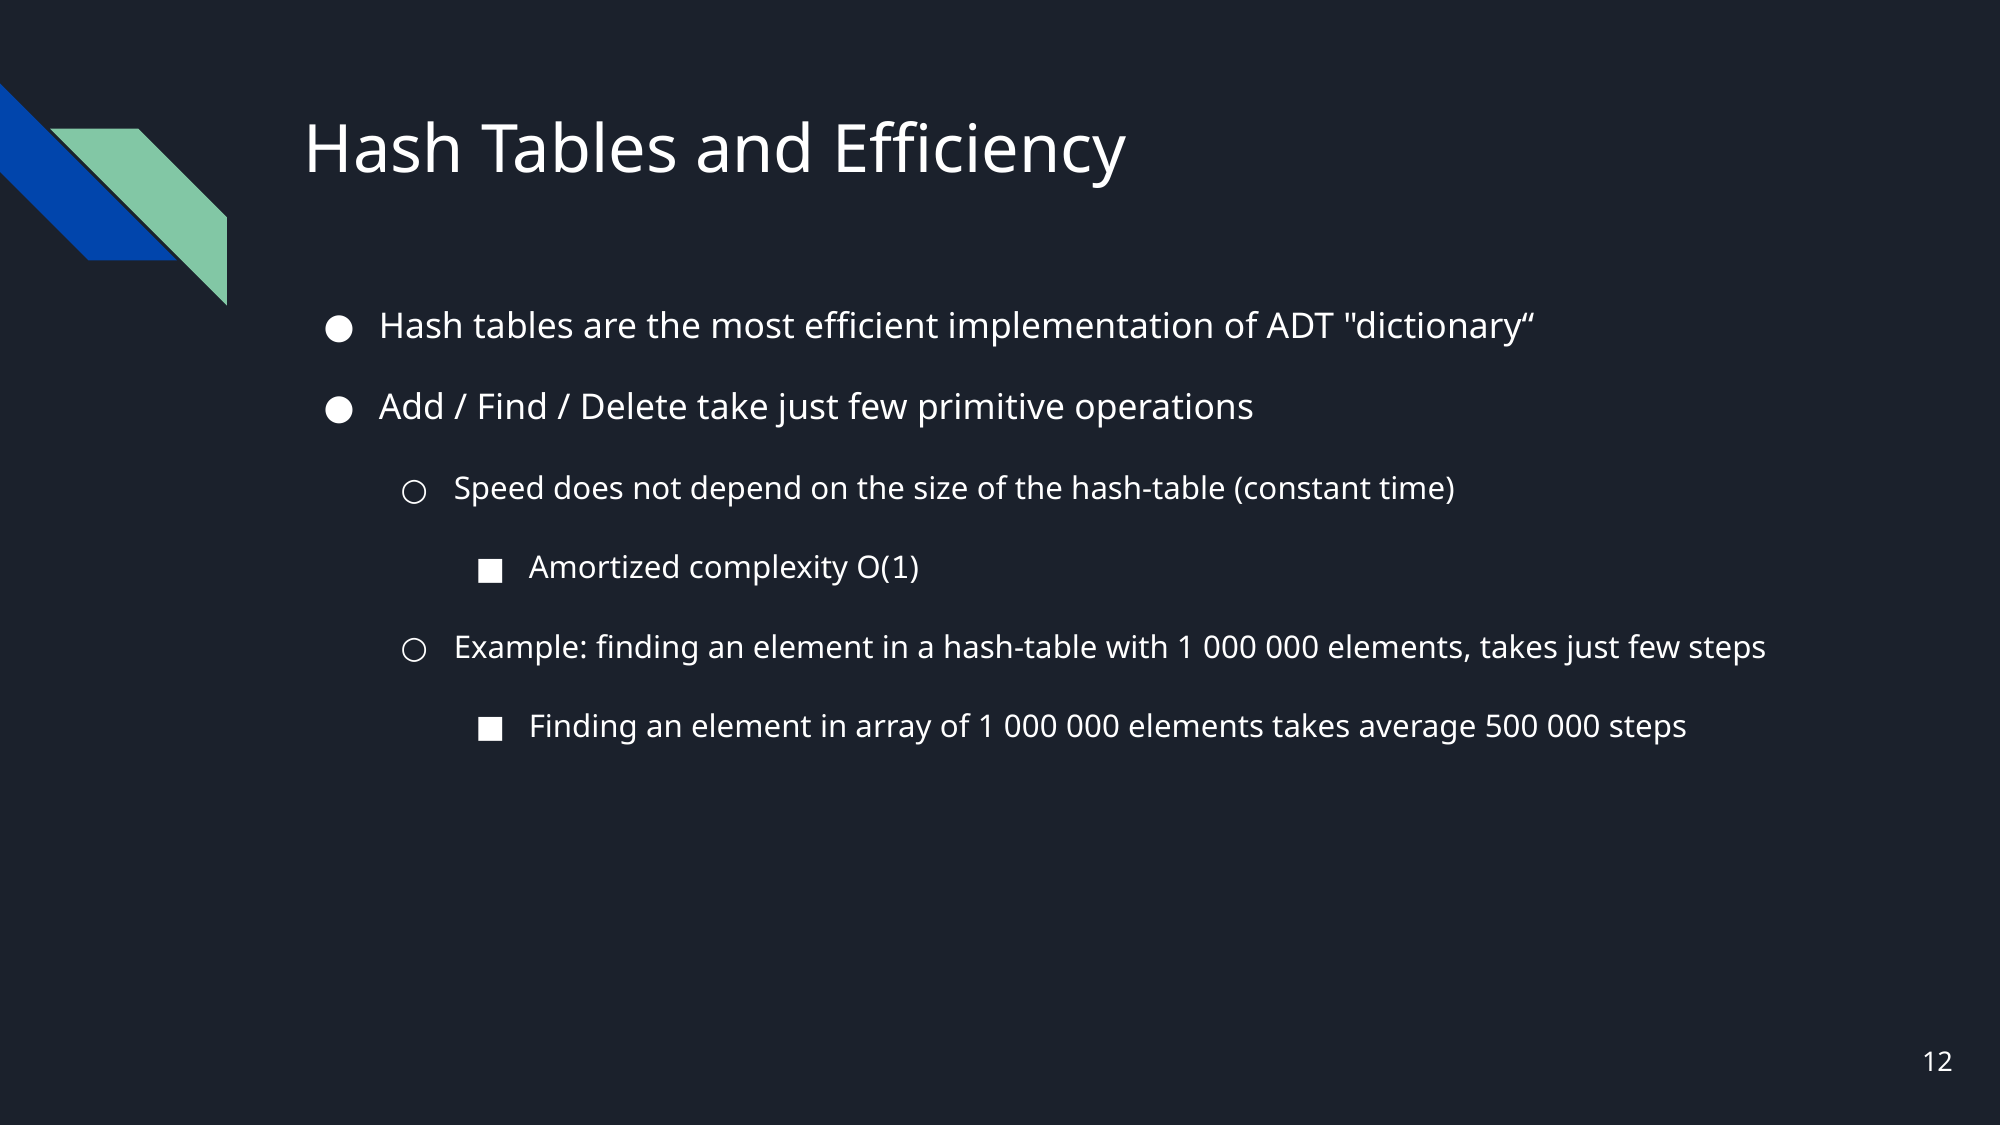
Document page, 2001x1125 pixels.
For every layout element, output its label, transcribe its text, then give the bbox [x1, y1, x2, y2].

list Hash tables are the most efficient implementation of ADT "dictionary“ Add / Find / Delete take just few primitive operations Speed does not depend on the size of the hash-table (constant time) Amortized complexity O(1) Example: finding an element in a hash-table with 1 000 000 elements, takes just few steps Finding an element in array of 1 000 000 elements takes average 500 000 steps [283, 286, 1824, 980]
title Hash Tables and Efficiency [283, 86, 1824, 286]
slide_number 12 [1853, 1019, 1974, 1106]
